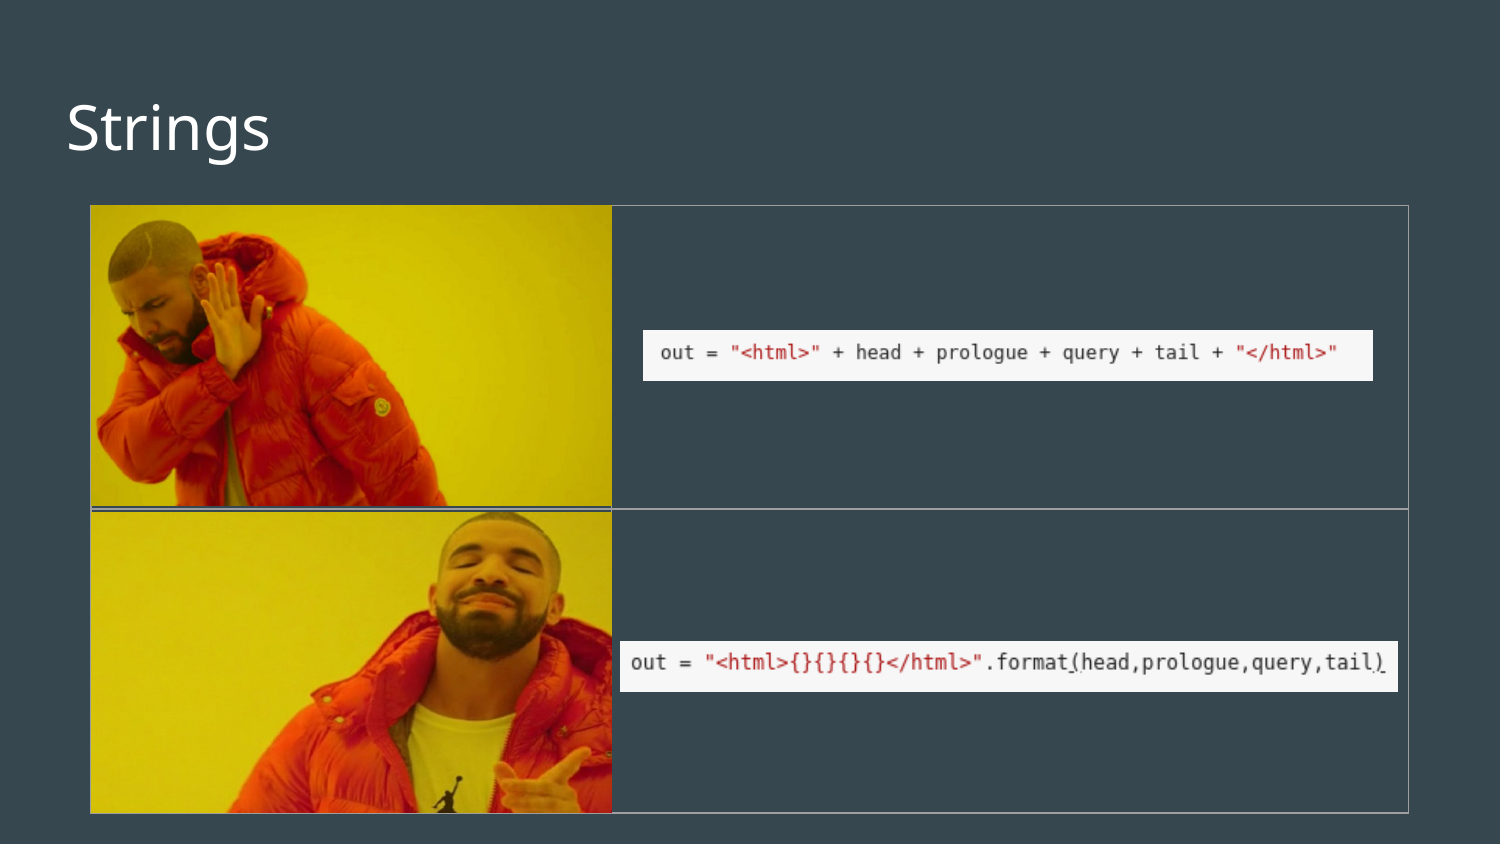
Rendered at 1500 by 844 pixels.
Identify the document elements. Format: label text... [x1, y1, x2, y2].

picture [620, 641, 1398, 692]
title Strings [51, 72, 1449, 167]
picture [90, 205, 613, 507]
picture [90, 512, 613, 814]
table_header [616, 206, 1408, 508]
table_cell [616, 510, 1408, 812]
picture [643, 330, 1373, 381]
